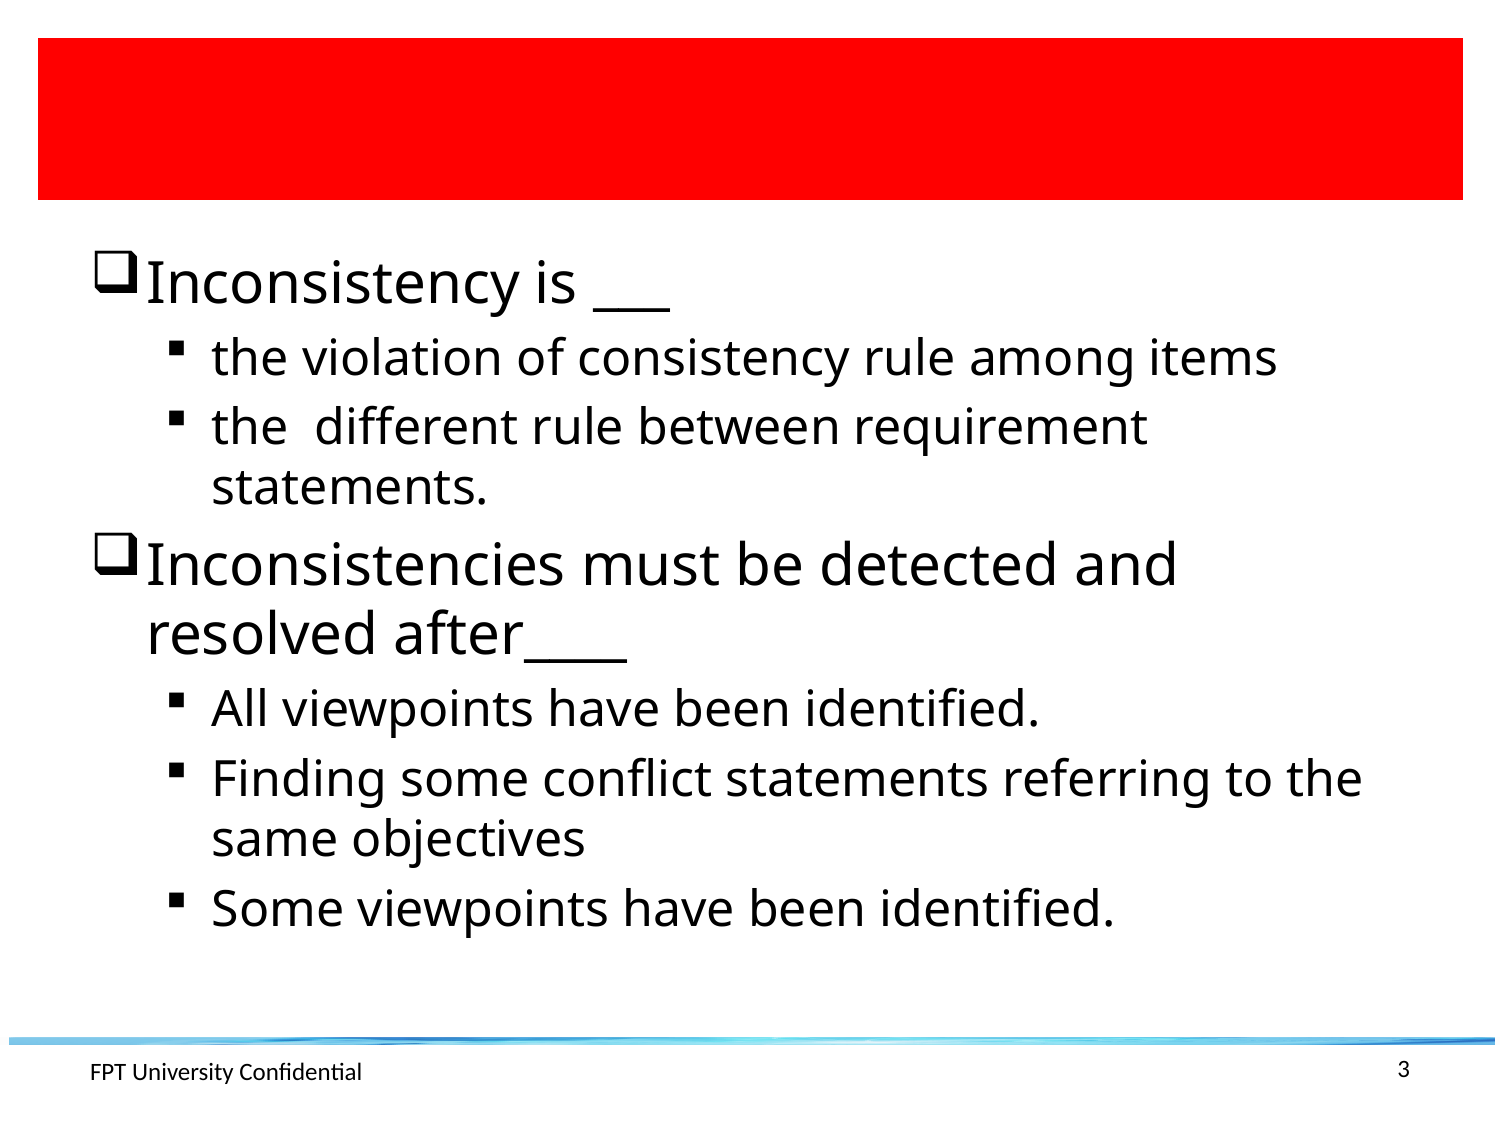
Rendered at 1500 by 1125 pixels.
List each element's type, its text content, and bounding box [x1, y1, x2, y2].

list Inconsistency is ___ the violation of consistency rule among items the different rule between requirement statements. Inconsistencies must be detected and resolved after____ All viewpoints have been identified. Finding some conflict statements referring to the same objectives Some viewpoints have been identified. [75, 237, 1425, 1005]
picture [0, 1037, 1500, 1045]
